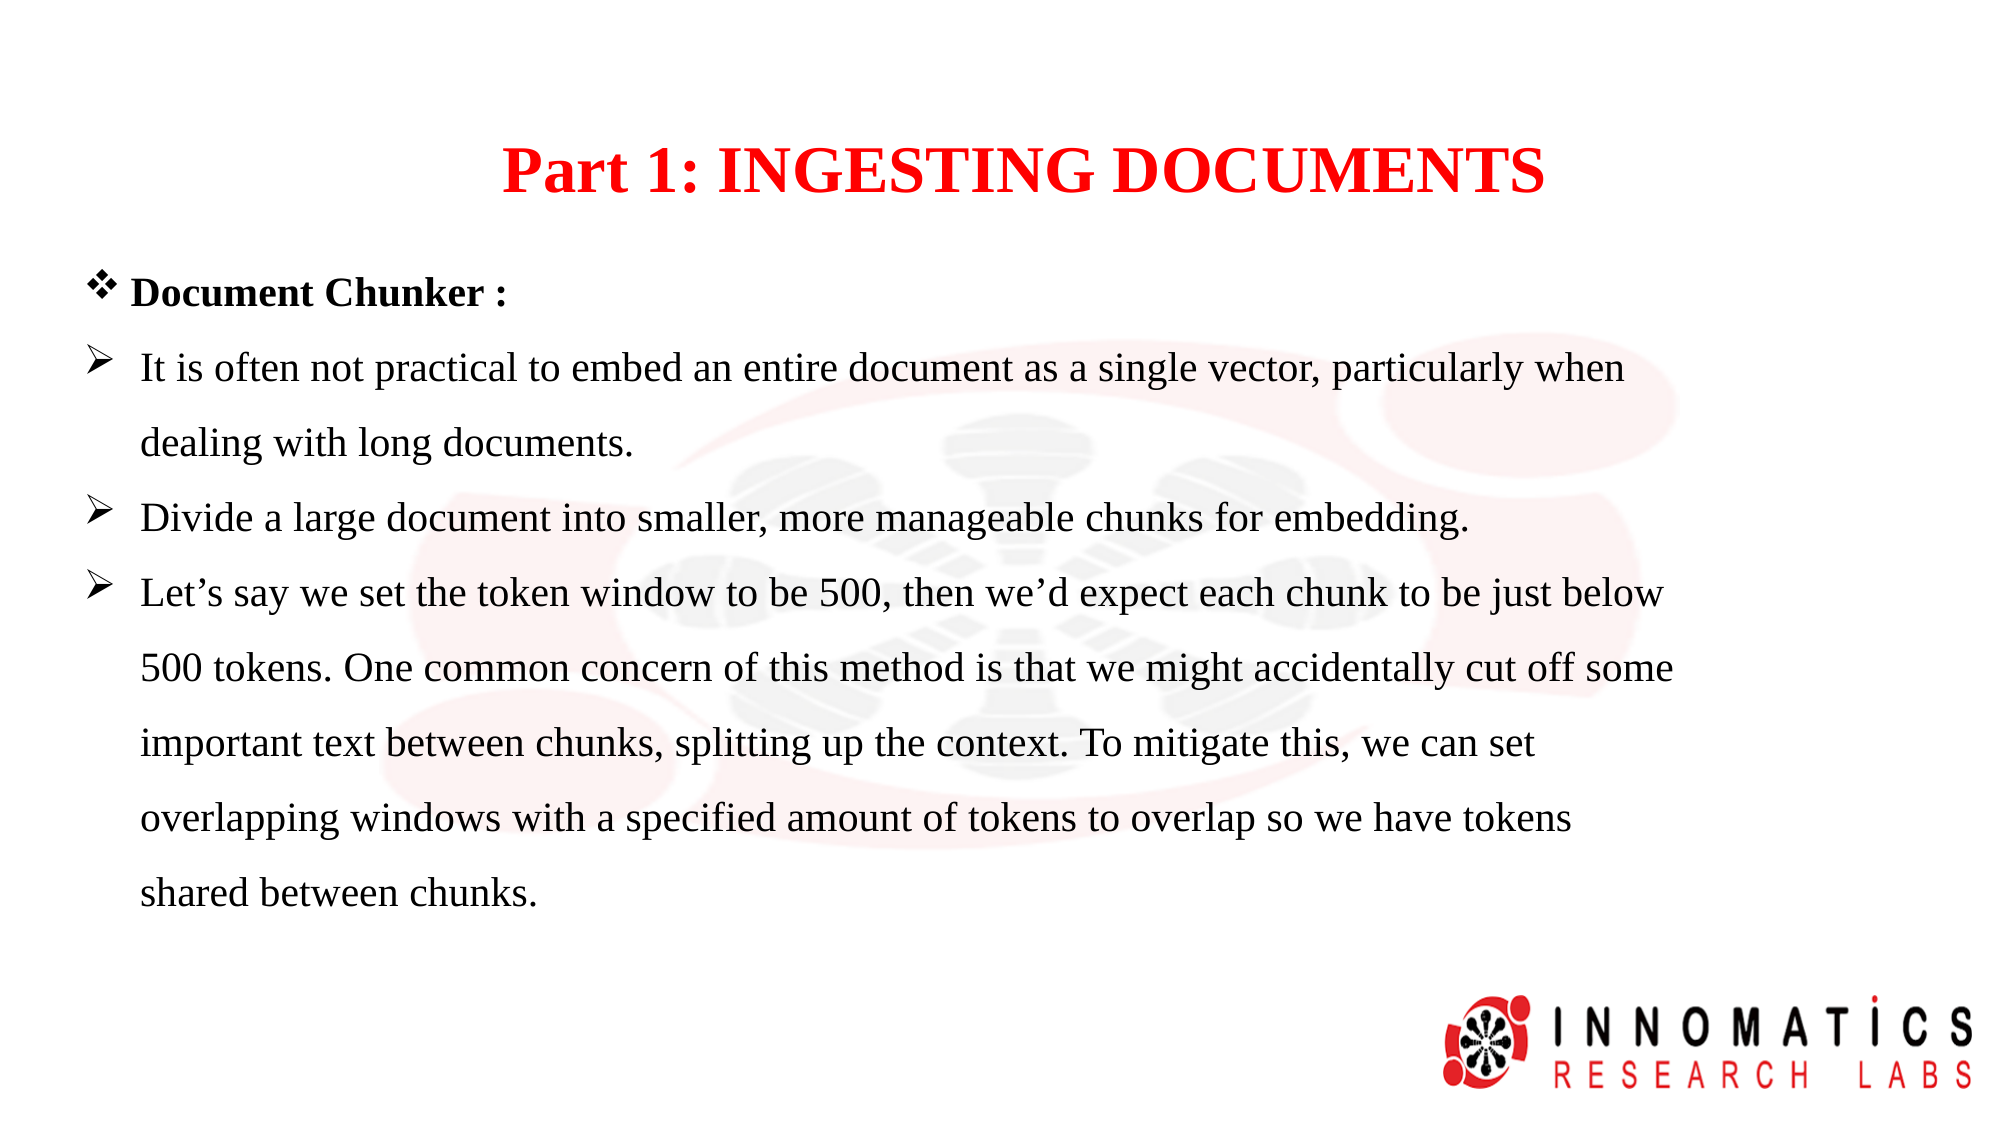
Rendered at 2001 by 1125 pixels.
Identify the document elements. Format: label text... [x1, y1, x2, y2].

text_box Part 1: INGESTING DOCUMENTS [433, 118, 1617, 214]
picture [379, 271, 1680, 911]
text_box Document Chunker : It is often not practical to embed an entire document as a single vector, particularly when dealing with long documents. Divide a large document into smaller, more manageable chunks for embedding. Let’s say we set the token window to be 500, then we’d expect each chunk to be just below 500 tokens. One common concern of this method is that we might accidentally cut off some important text between chunks, splitting up the context. To mitigate this, we can set overlapping windows with a specified amount of tokens to overlap so we have tokens shared between chunks. [68, 232, 1692, 973]
picture [1443, 994, 1972, 1089]
